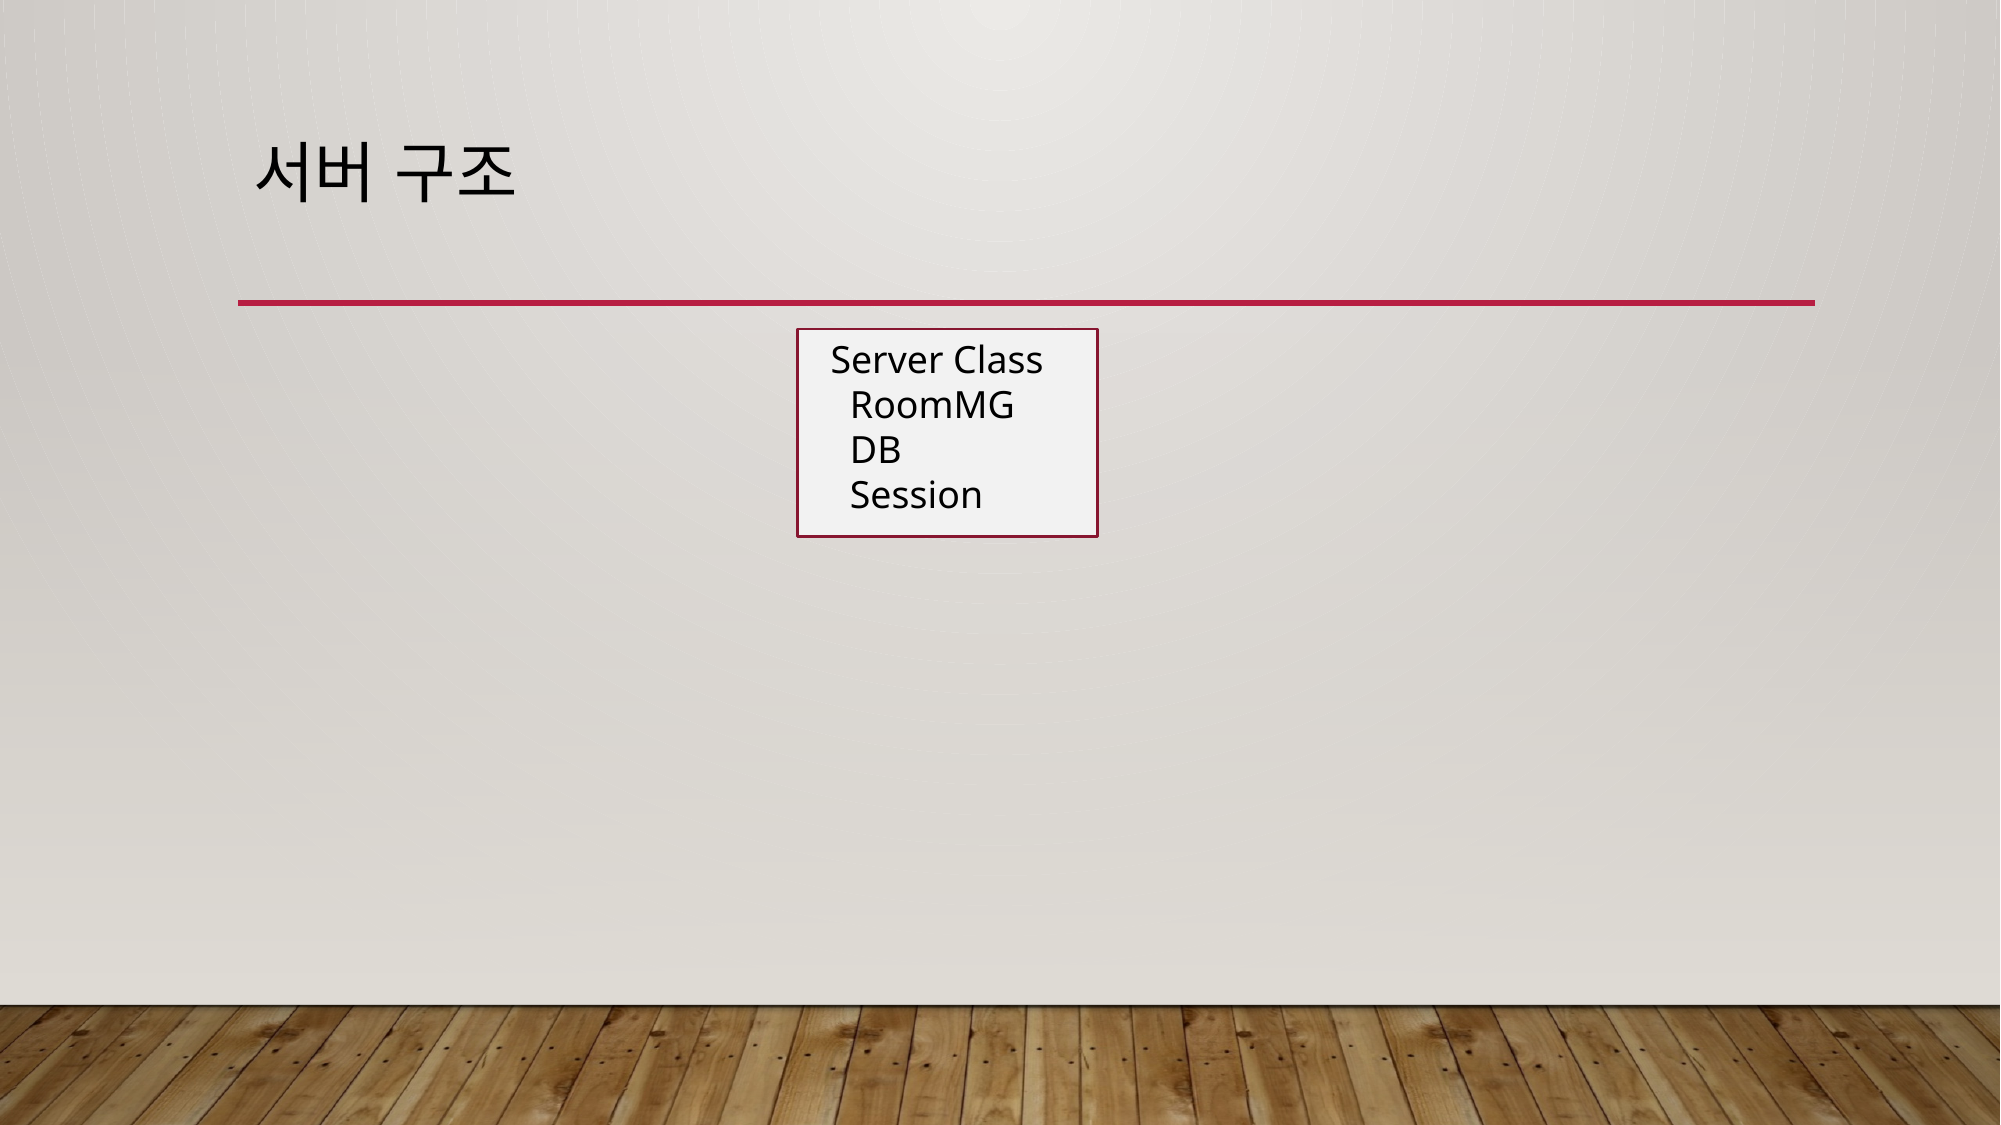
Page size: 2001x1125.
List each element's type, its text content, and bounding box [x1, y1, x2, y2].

title 서버 구조 [238, 131, 1814, 305]
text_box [797, 328, 1440, 572]
picture [0, 1005, 2000, 1125]
